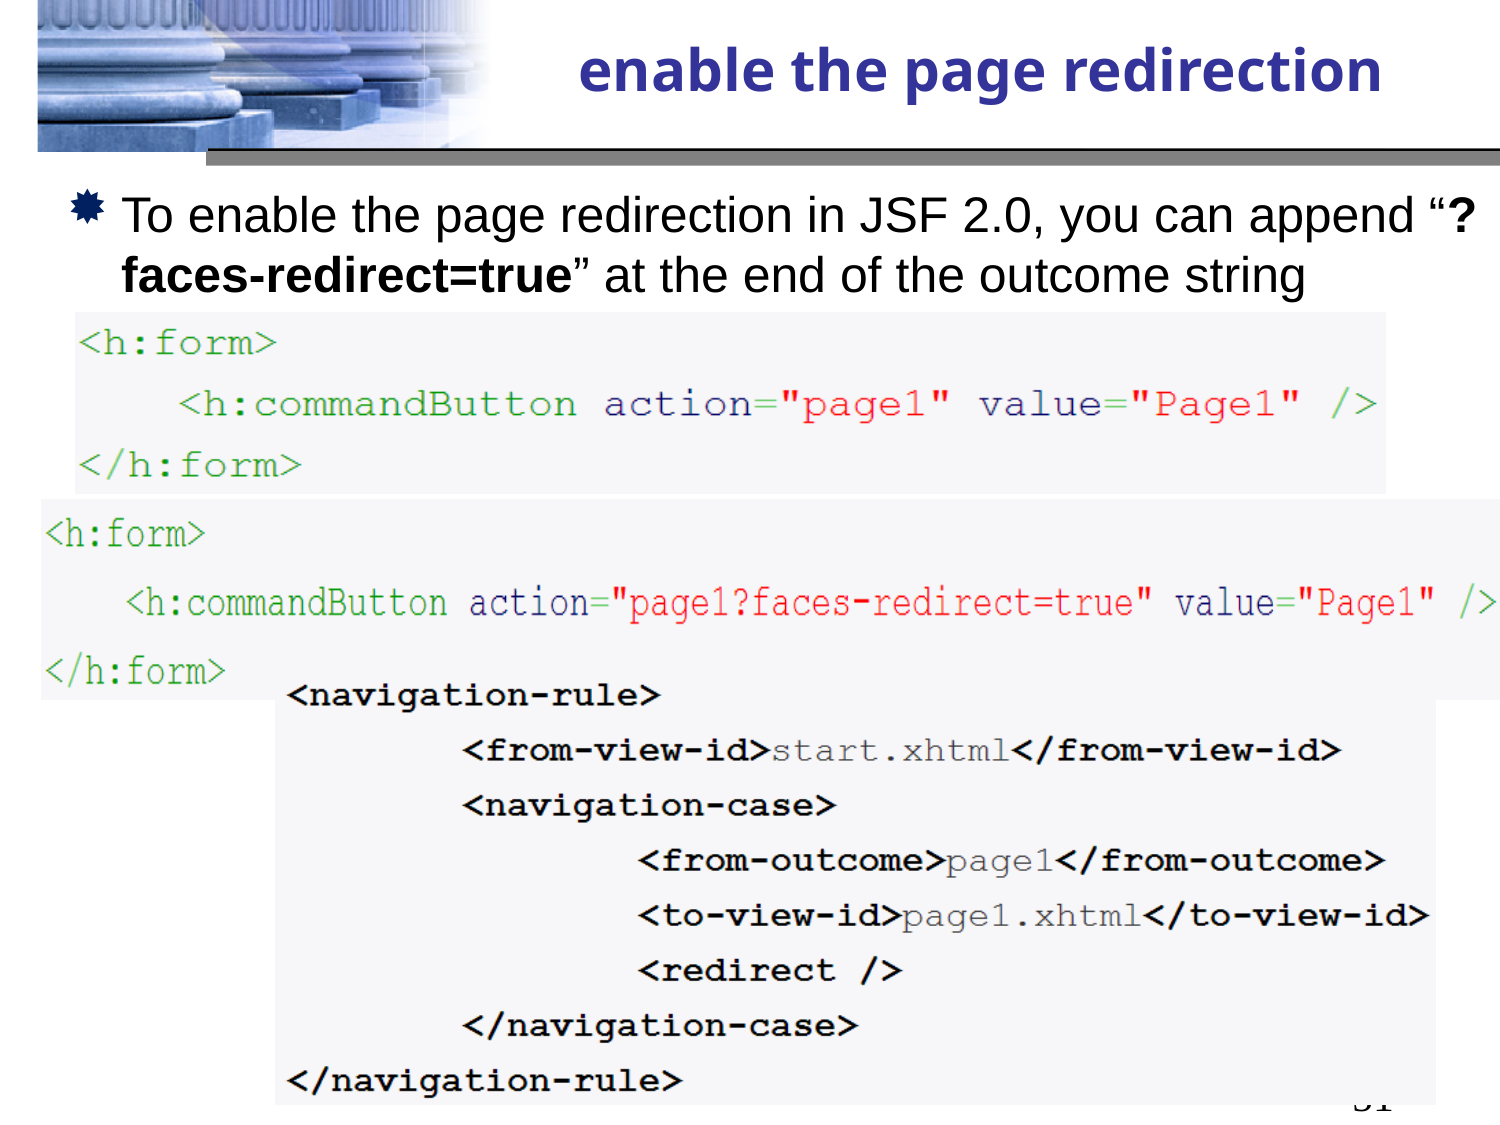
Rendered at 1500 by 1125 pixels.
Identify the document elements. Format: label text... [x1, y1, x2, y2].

picture [40, 499, 1500, 1105]
list To enable the page redirection in JSF 2.0, you can append “?faces-redirect=true” at the end of the outcome string [49, 174, 1500, 313]
picture [37, 0, 462, 152]
title enable the page redirection [462, 0, 1500, 151]
picture [74, 312, 1387, 494]
